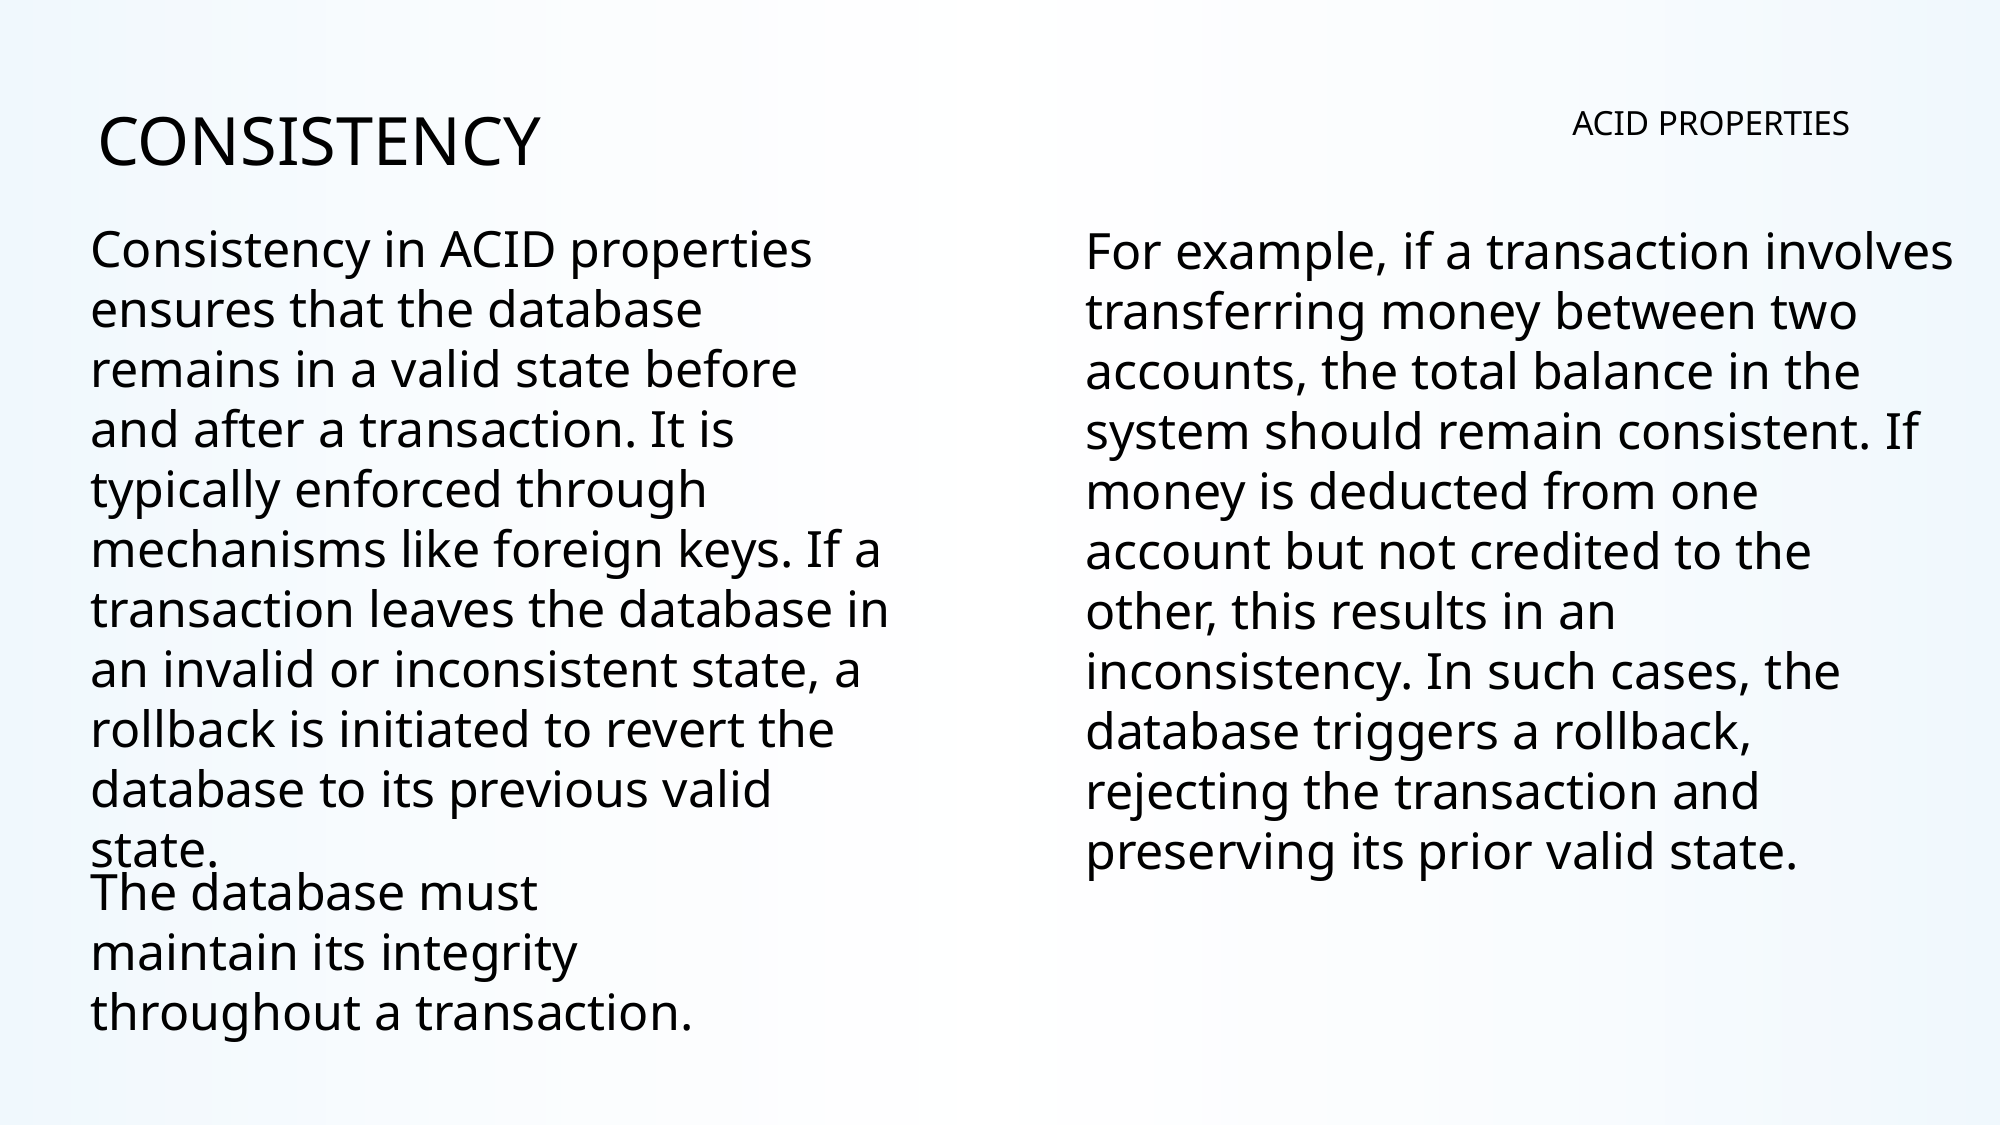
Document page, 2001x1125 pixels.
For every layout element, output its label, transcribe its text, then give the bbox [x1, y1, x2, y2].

text_box ACID PROPERTIES [1557, 94, 1932, 150]
text_box [984, 0, 2000, 1125]
text_box Consistency in ACID properties ensures that the database remains in a valid state before and after a transaction. It is typically enforced through mechanisms like foreign keys. If a transaction leaves the database in an invalid or inconsistent state, a rollback is initiated to revert the database to its previous valid state. [75, 209, 910, 885]
text_box [0, 0, 984, 1125]
text_box The database must maintain its integrity throughout a transaction. [75, 853, 768, 1049]
text_box CONSISTENCY [82, 91, 626, 187]
text_box For example, if a transaction involves transferring money between two accounts, the total balance in the system should remain consistent. If money is deducted from one account but not credited to the other, this results in an inconsistency. In such cases, the database triggers a rollback, rejecting the transaction and preserving its prior valid state. [1070, 212, 1974, 887]
